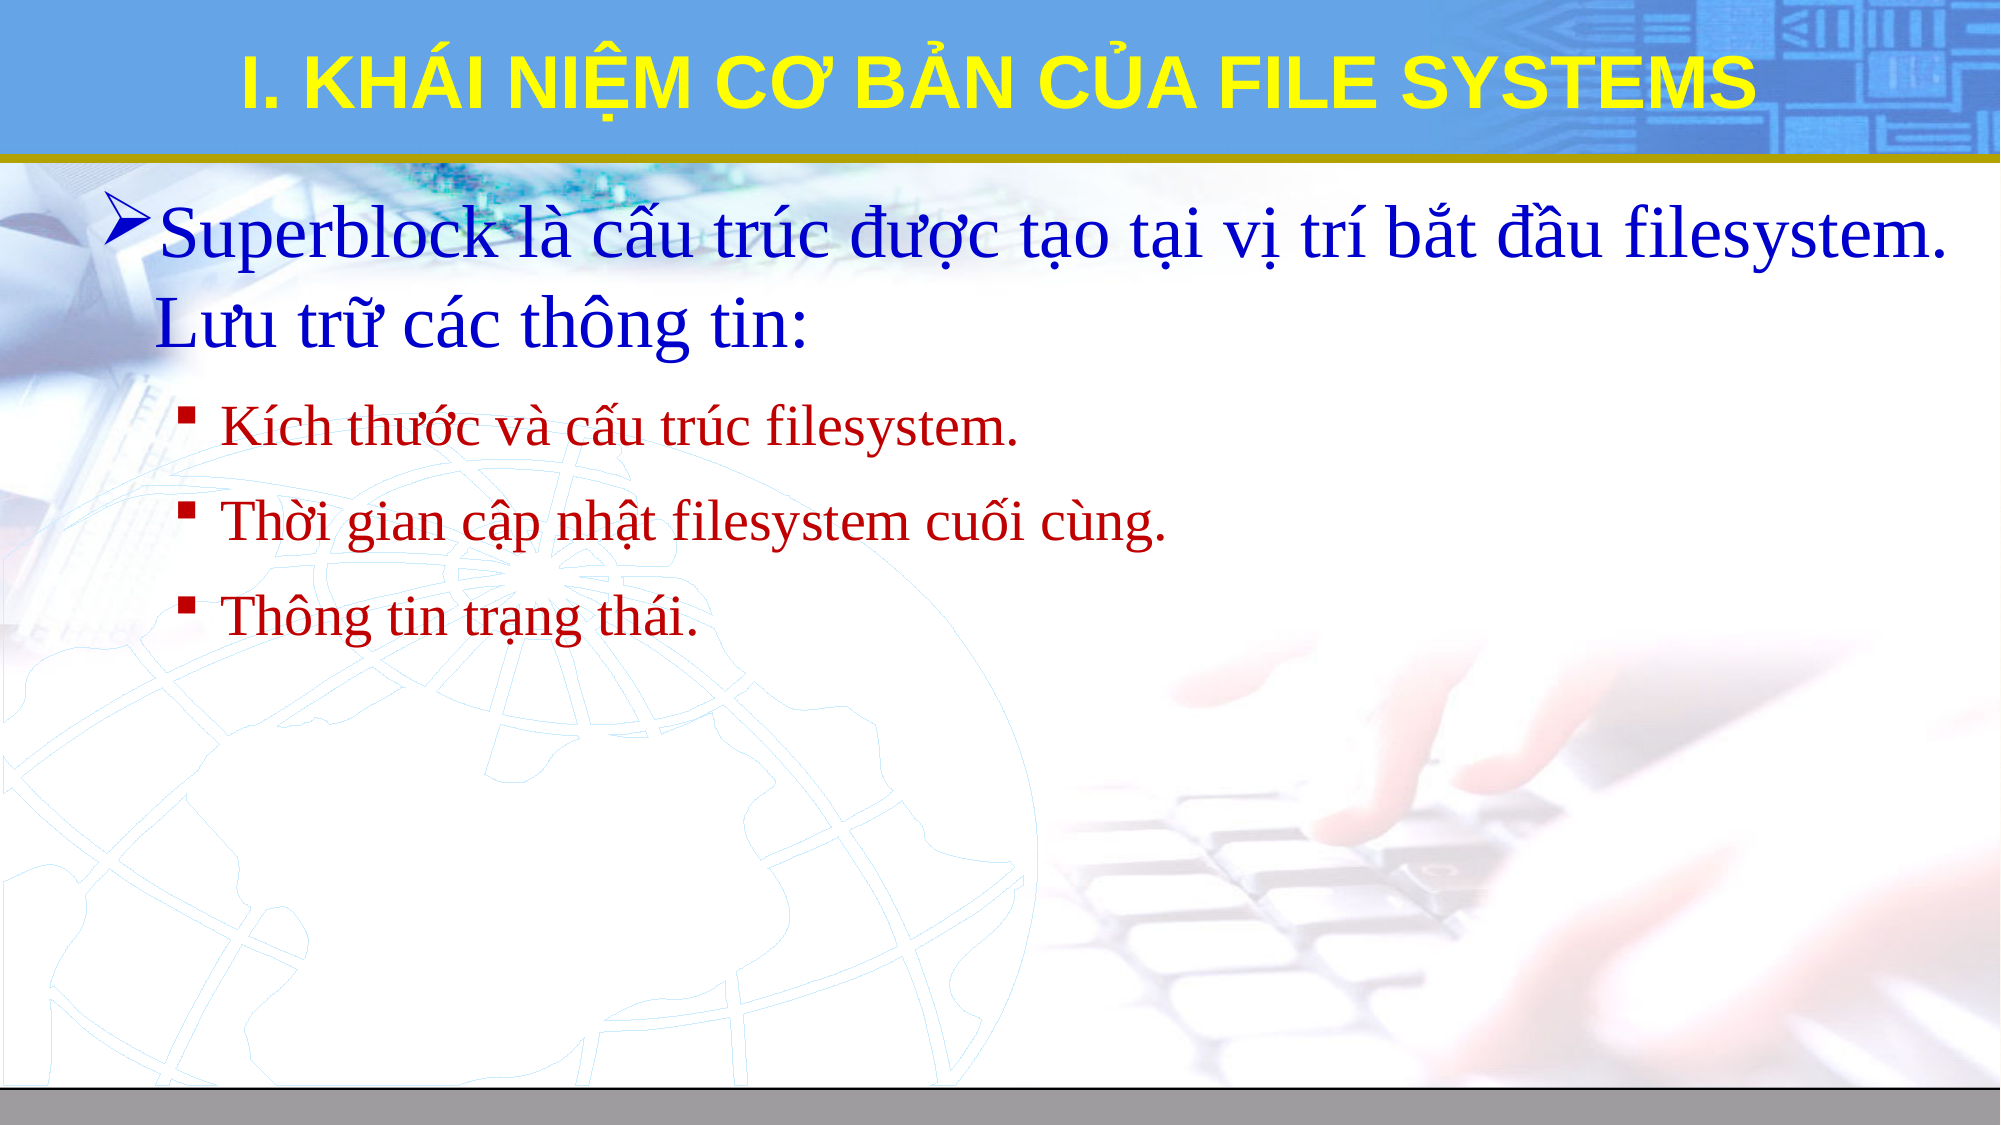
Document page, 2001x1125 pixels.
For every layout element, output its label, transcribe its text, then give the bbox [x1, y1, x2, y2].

list Superblock là cấu trúc được tạo tại vị trí bắt đầu filesystem. Lưu trữ các thông tin: Kích thước và cấu trúc filesystem. Thời gian cập nhật filesystem cuối cùng. Thông tin trạng thái. [83, 174, 1967, 1075]
title I. KHÁI NIỆM CƠ BẢN CỦA FILE SYSTEMS [0, 9, 2000, 148]
picture [0, 0, 2001, 1125]
